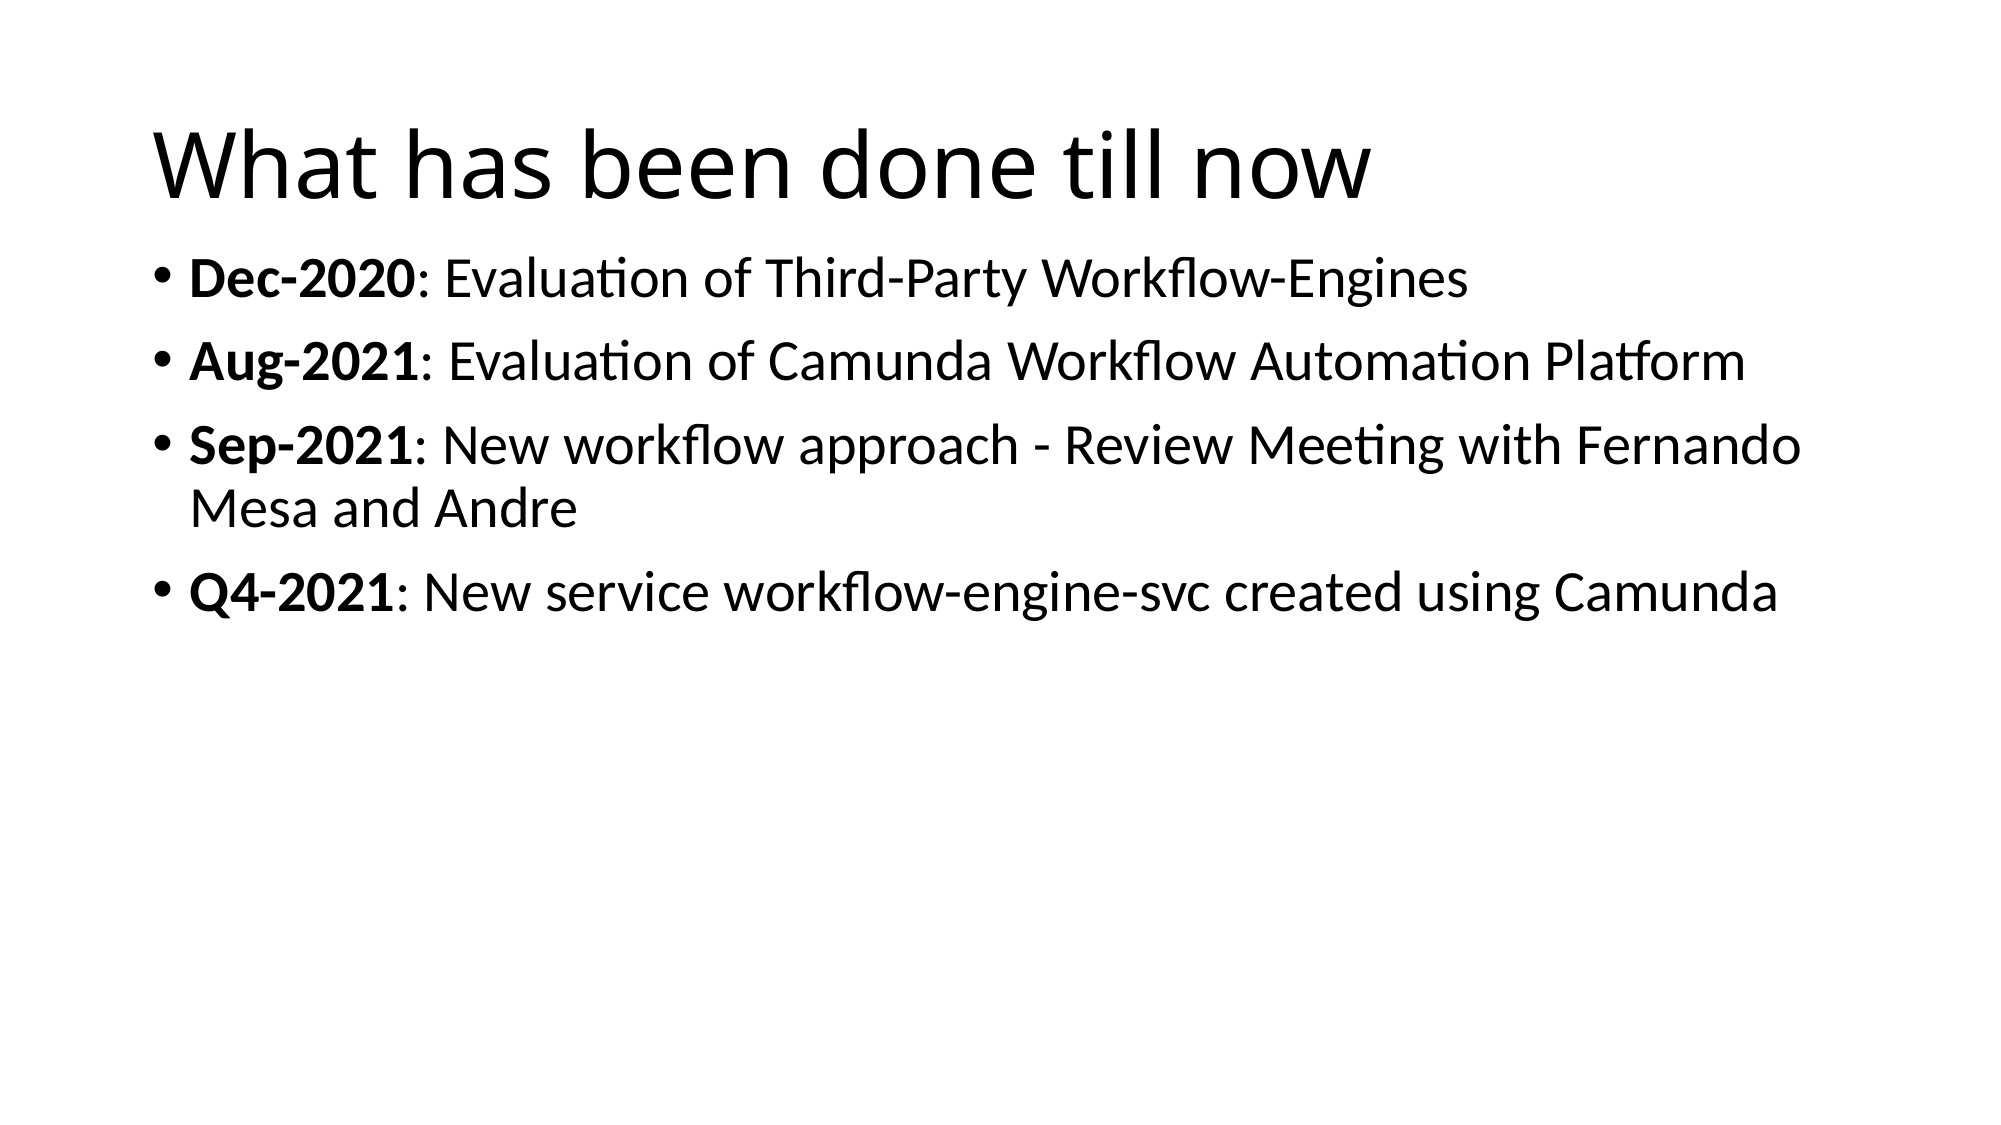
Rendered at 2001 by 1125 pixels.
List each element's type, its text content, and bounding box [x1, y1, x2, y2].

title What has been done till now [137, 59, 1863, 239]
list Dec-2020: Evaluation of Third-Party Workflow-Engines Aug-2021: Evaluation of Camunda Workflow Automation Platform Sep-2021: New workflow approach - Review Meeting with Fernando Mesa and Andre Q4-2021: New service workflow-engine-svc created using Camunda [137, 239, 1863, 1014]
